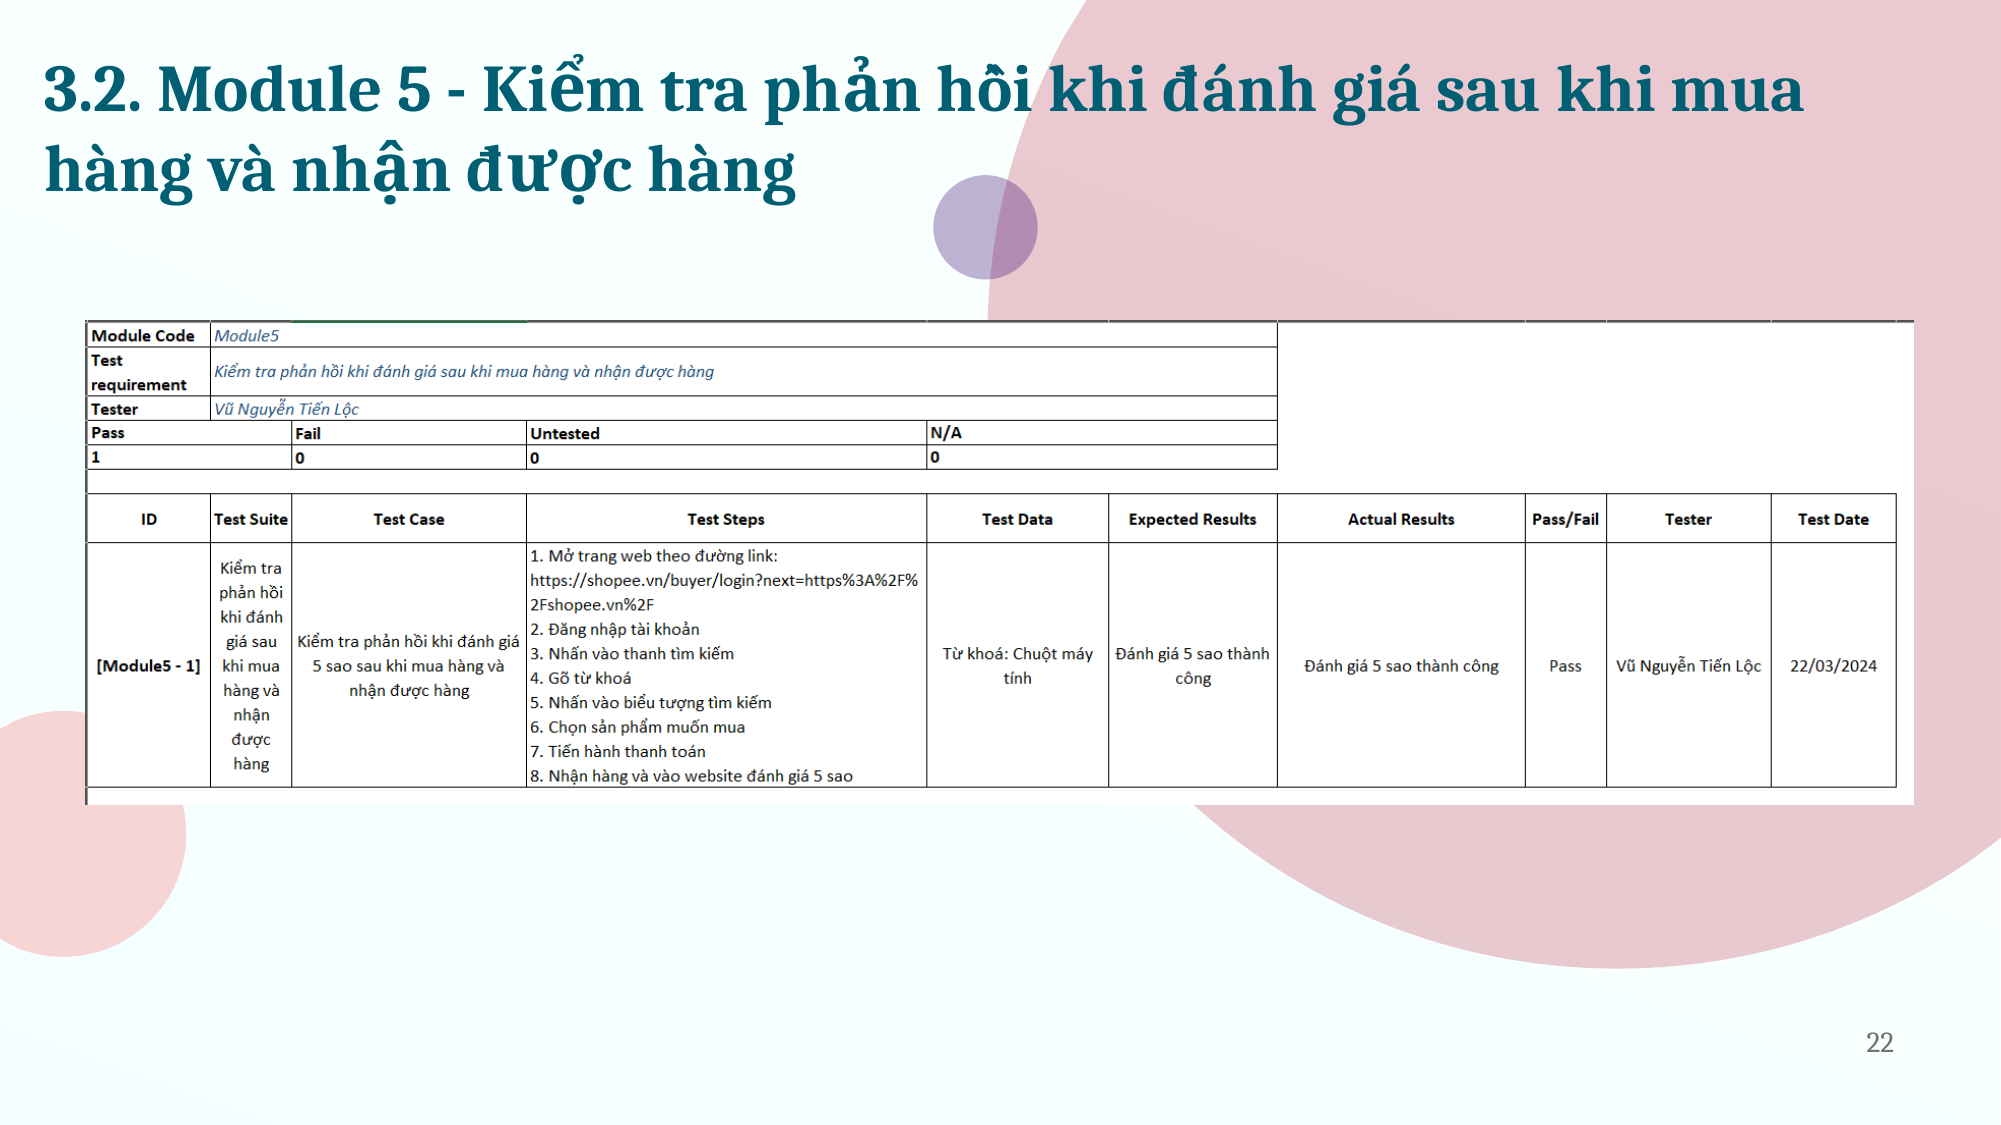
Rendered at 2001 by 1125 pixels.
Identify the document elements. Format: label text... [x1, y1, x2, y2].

picture [85, 320, 1915, 805]
title 3.2. Module 5 - Kiểm tra phản hồi khi đánh giá sau khi mua hàng và nhận được hàng [29, 37, 1910, 383]
text_box 22 [1459, 1016, 1909, 1076]
